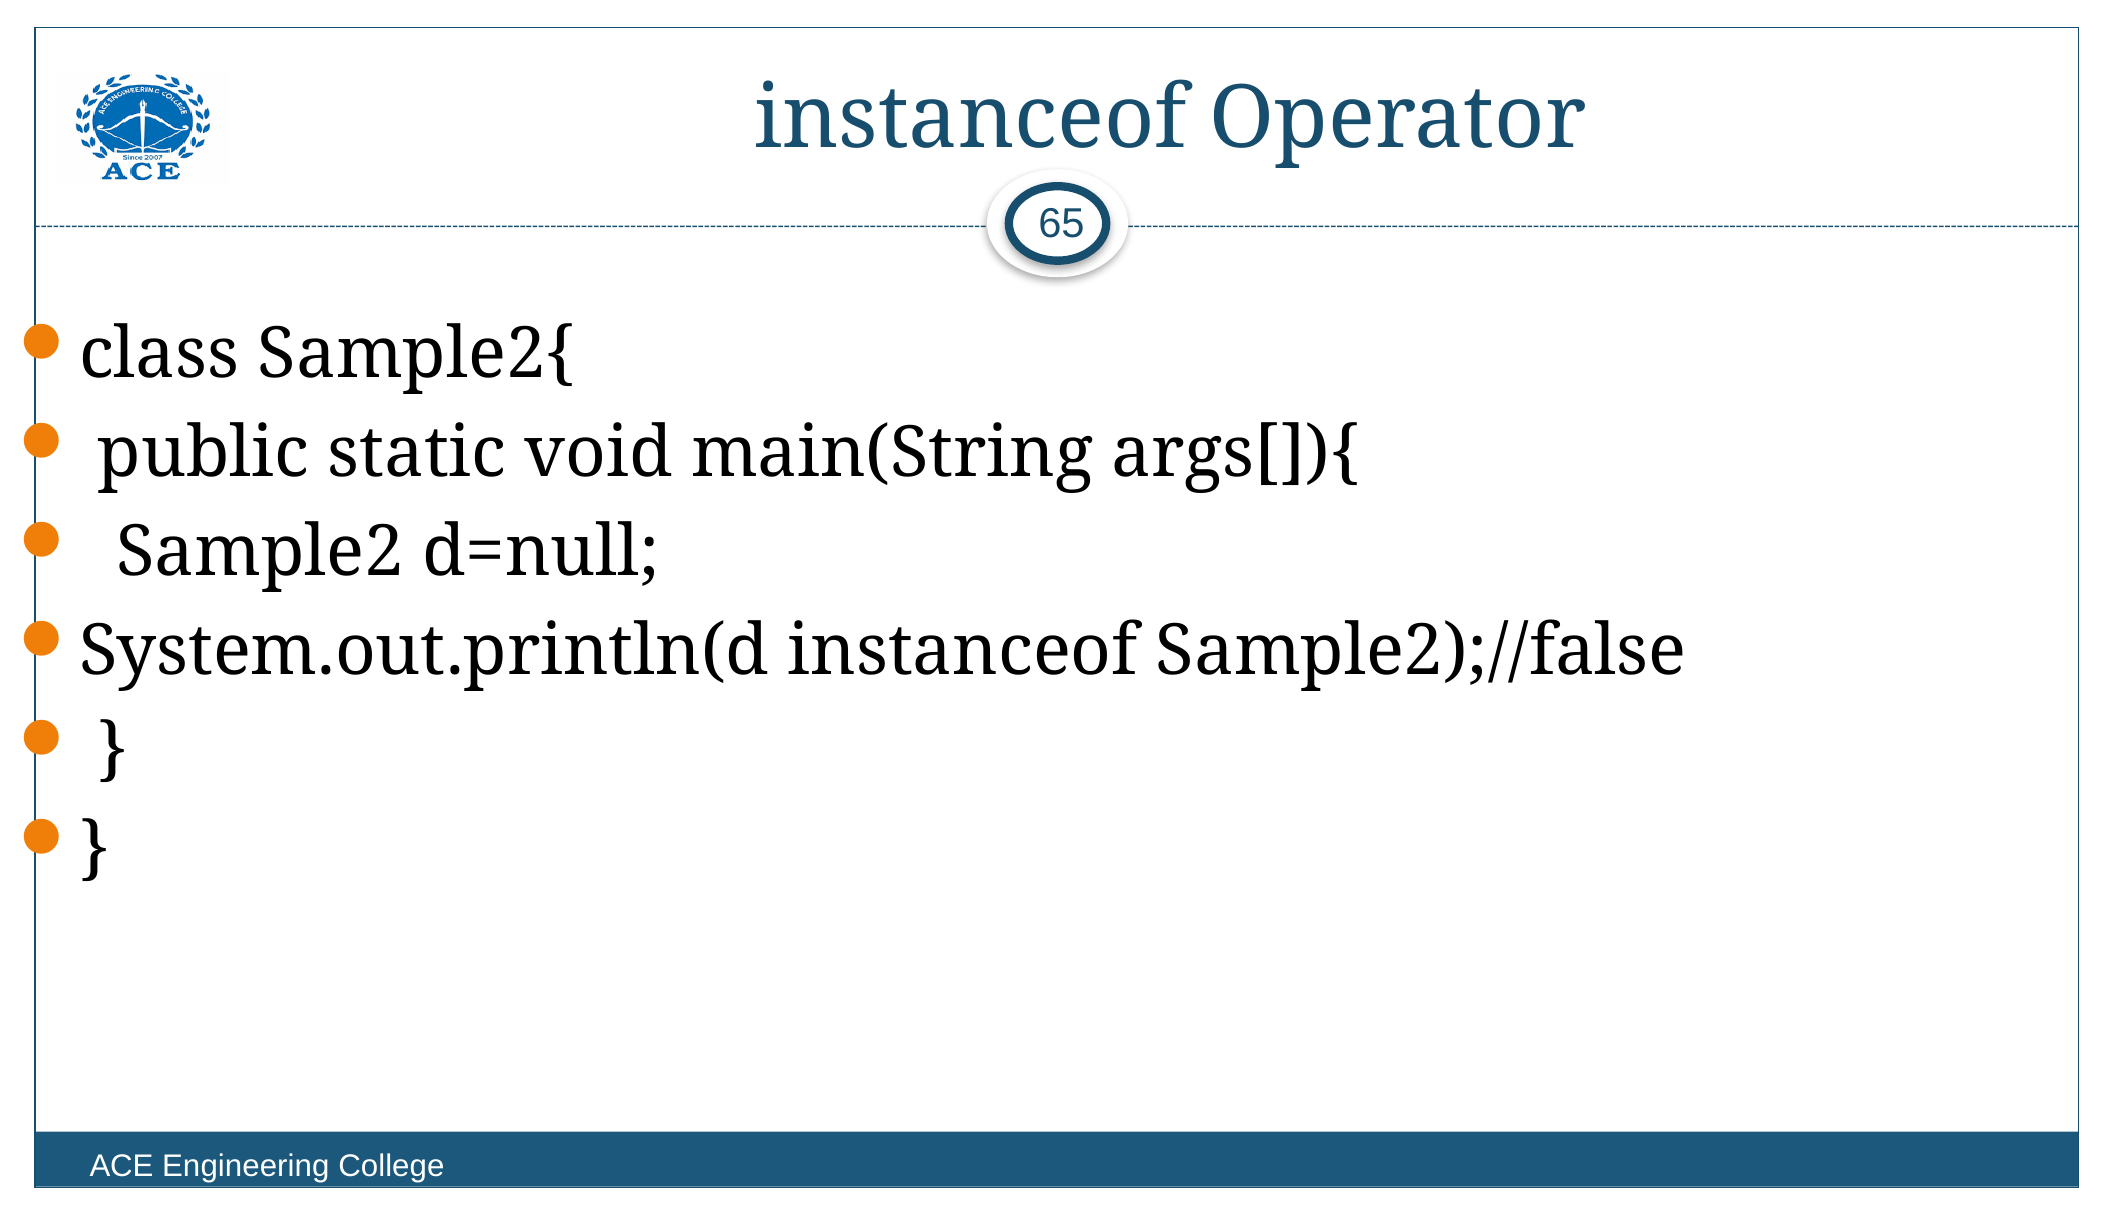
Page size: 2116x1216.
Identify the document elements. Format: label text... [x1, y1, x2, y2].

footer ACE Engineering College [70, 1135, 899, 1201]
title instanceof Operator [69, 40, 2045, 176]
list class Sample2{ public static void main(String args[]){ Sample2 d=null; System.out.println(d instanceof Sample2);//false } } [0, 296, 2116, 1040]
slide_number 65 [1008, 181, 1115, 261]
picture [57, 70, 229, 183]
